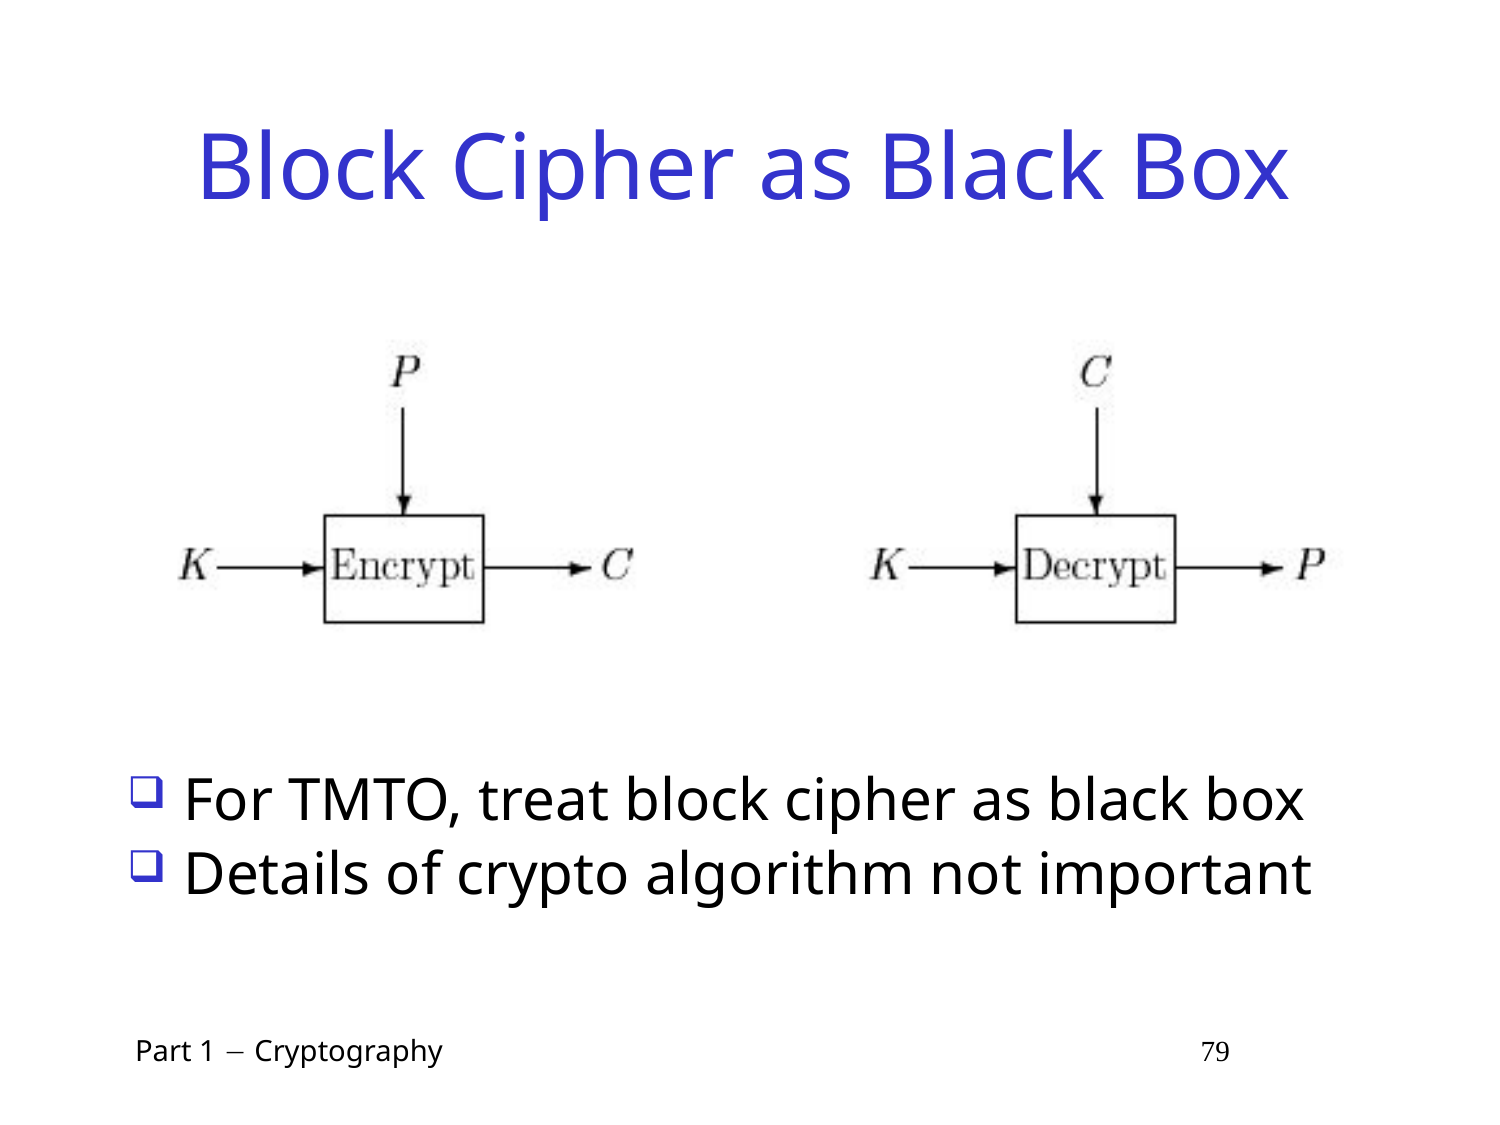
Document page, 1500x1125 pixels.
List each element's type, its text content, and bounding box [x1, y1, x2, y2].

footer Part 1  Cryptography 79 [112, 1024, 1401, 1101]
picture [137, 299, 1380, 701]
title Block Cipher as Black Box [62, 62, 1426, 263]
text_box For TMTO, treat block cipher as black box Details of crypto algorithm not important [112, 762, 1413, 975]
